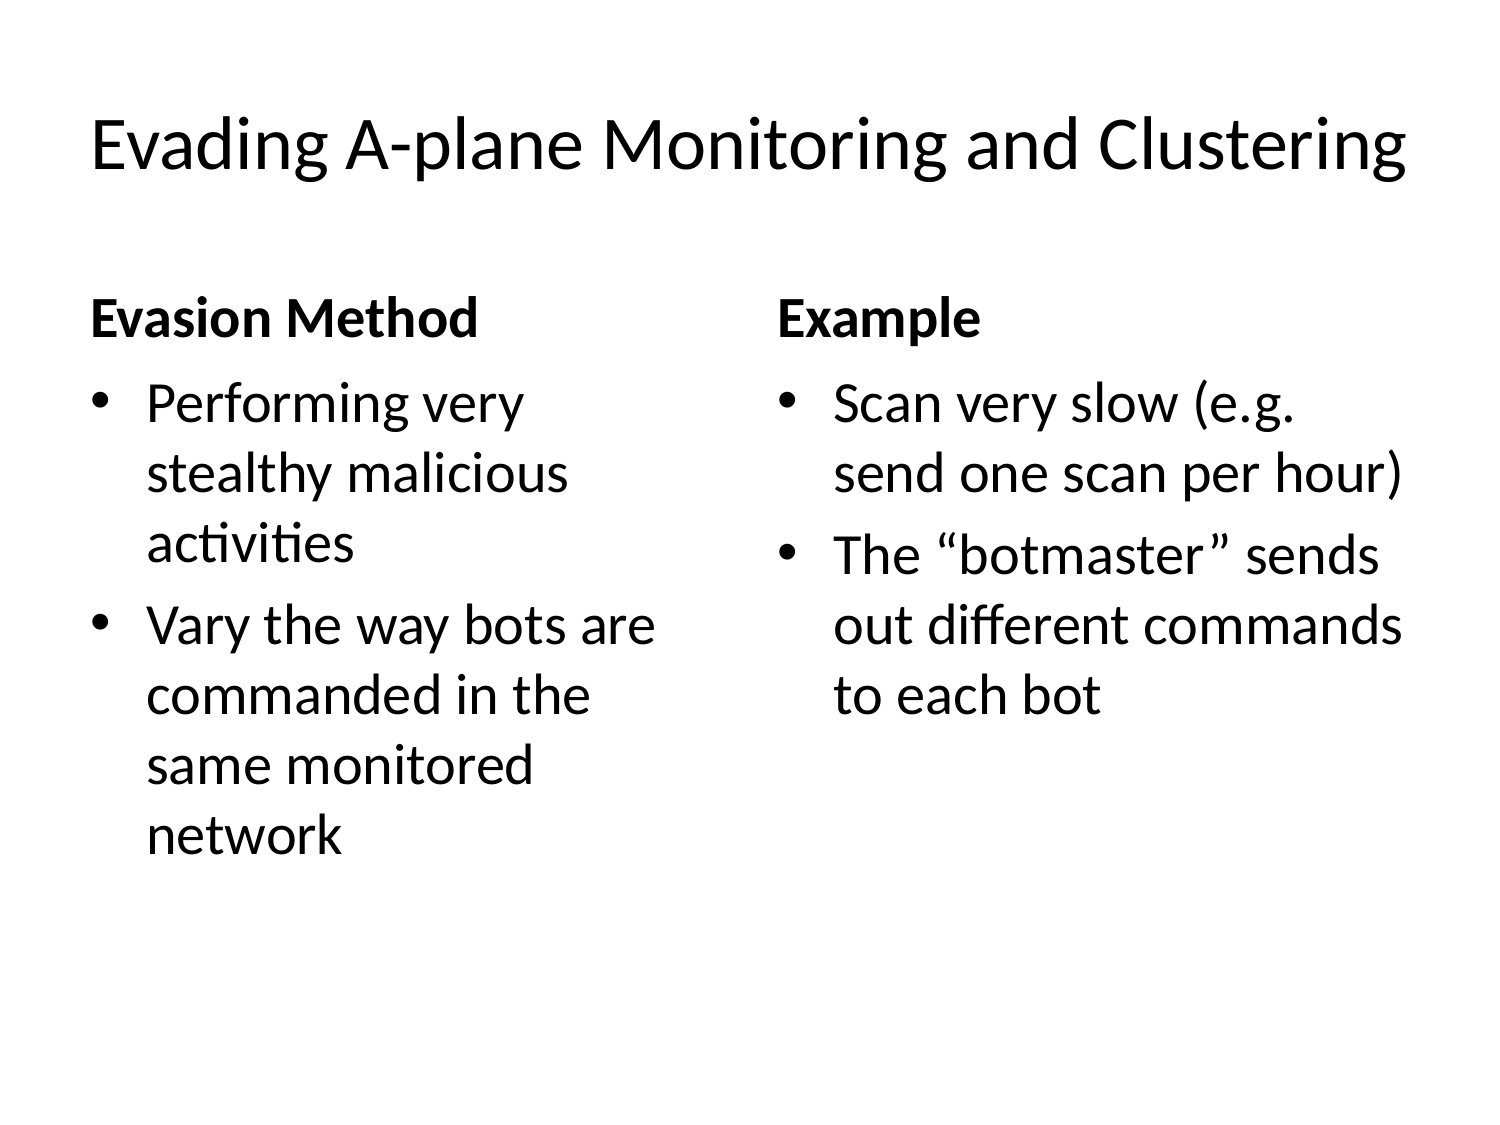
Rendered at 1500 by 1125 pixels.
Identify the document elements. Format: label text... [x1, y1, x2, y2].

list Performing very stealthy malicious activities Vary the way bots are commanded in the same monitored network [75, 356, 738, 1005]
list Evasion Method [75, 251, 738, 356]
list Example [761, 251, 1425, 356]
list Scan very slow (e.g. send one scan per hour) The “botmaster” sends out different commands to each bot [761, 356, 1425, 1005]
title Evading A-plane Monitoring and Clustering [75, 45, 1425, 233]
